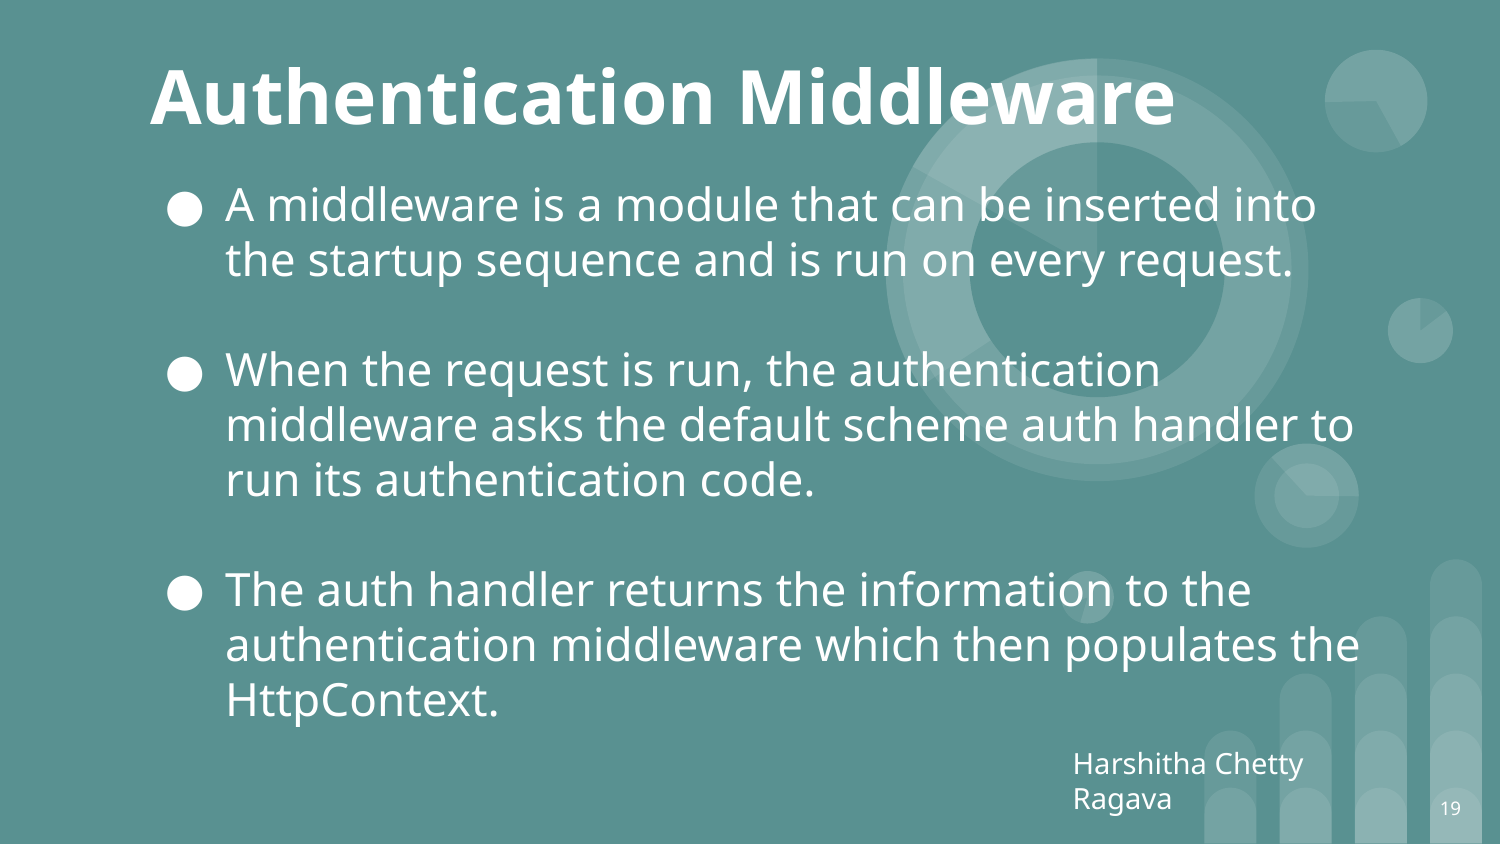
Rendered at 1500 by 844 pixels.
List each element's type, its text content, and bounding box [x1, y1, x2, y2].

title Authentication Middleware [135, 44, 1280, 146]
slide_number ‹#› [1386, 777, 1477, 842]
text_box Harshitha Chetty Ragava [1057, 730, 1419, 796]
subtitle A middleware is a module that can be inserted into the startup sequence and is run on every request. When the request is run, the authentication middleware asks the default scheme auth handler to run its authentication code. The auth handler returns the information to the authentication middleware which then populates the HttpContext. [135, 160, 1413, 780]
